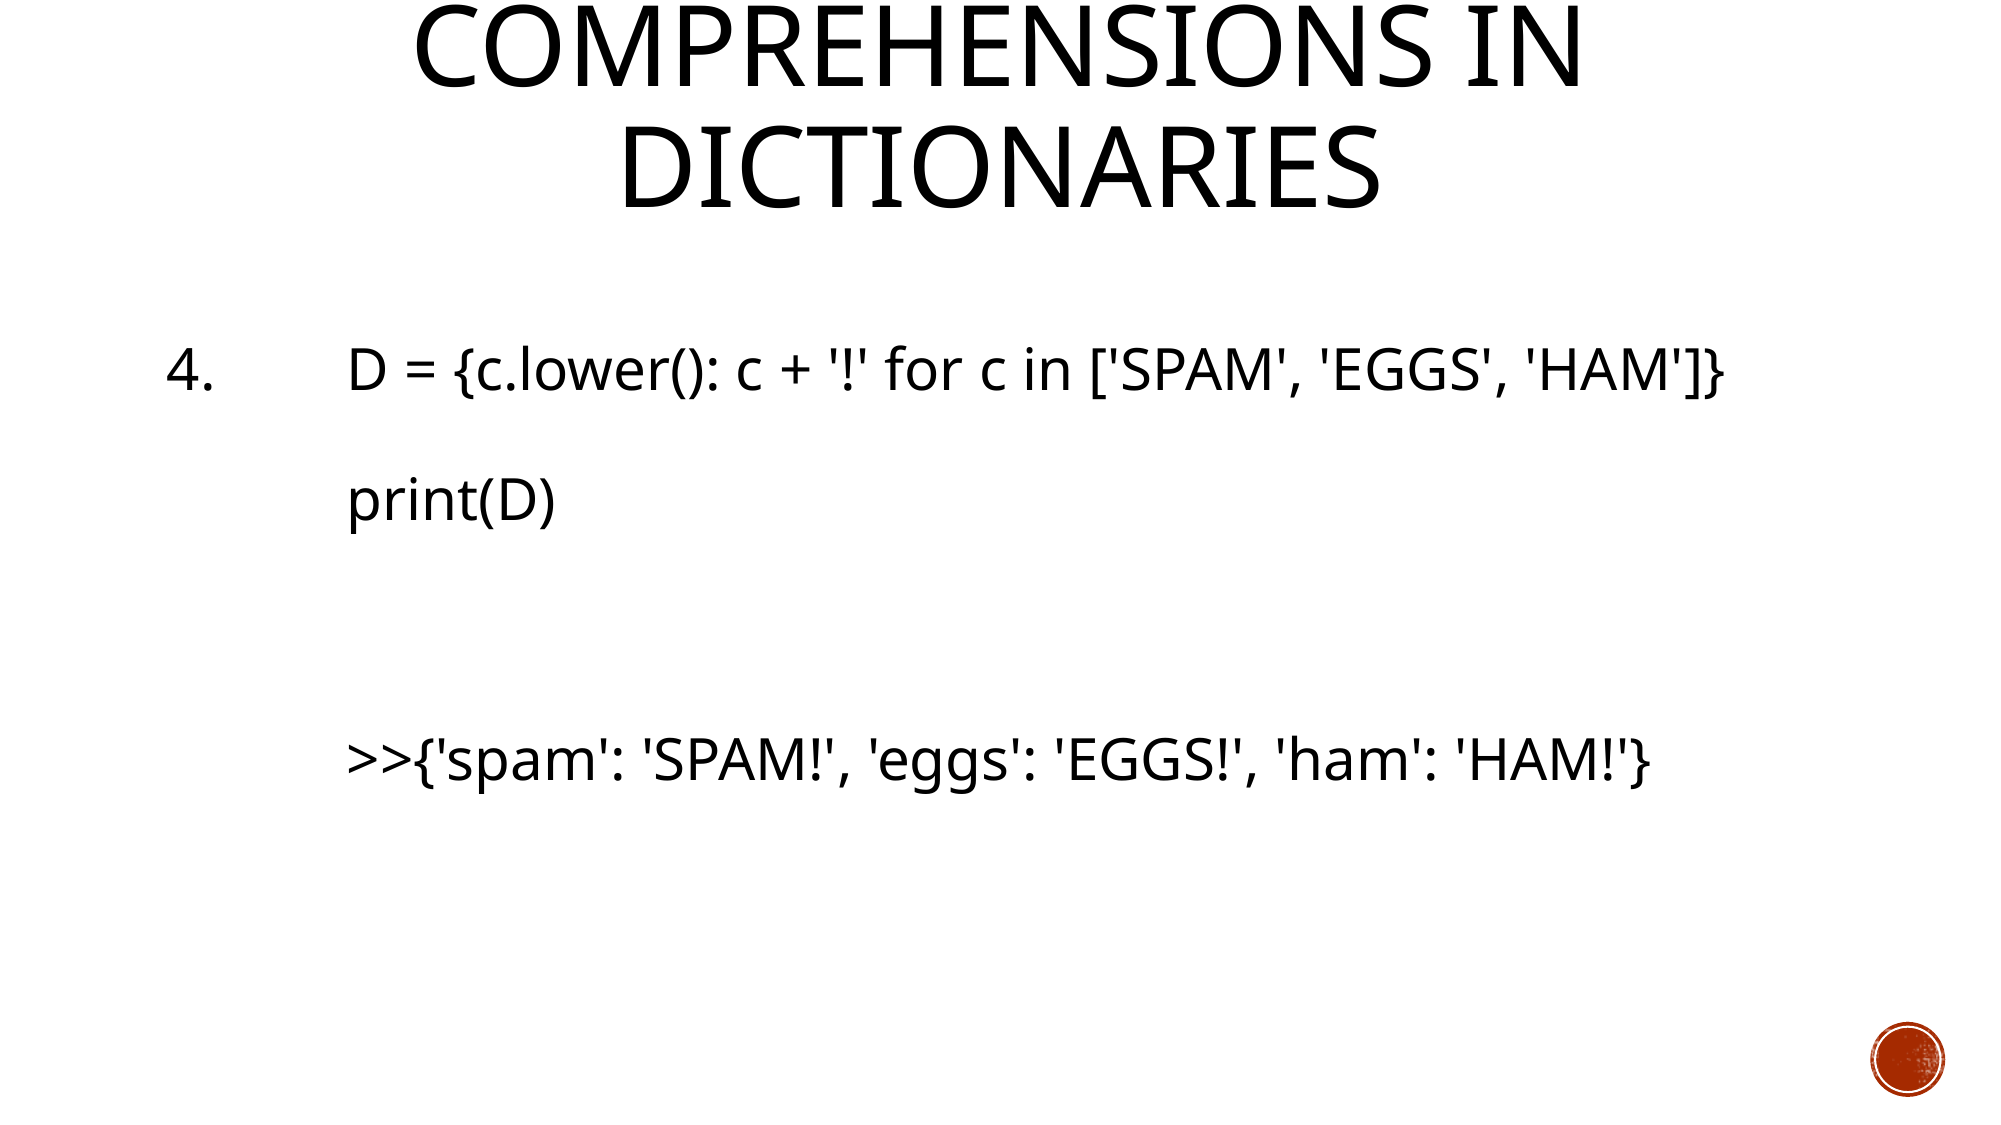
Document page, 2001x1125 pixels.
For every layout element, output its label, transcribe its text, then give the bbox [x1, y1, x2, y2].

title Comprehensions in Dictionaries [174, 29, 1825, 192]
list 4. D = {c.lower(): c + '!' for c in ['SPAM', 'EGGS', 'HAM']} print(D) >>{'spam': 'SPAM!', 'eggs': 'EGGS!', 'ham': 'HAM!'} [151, 290, 1849, 891]
